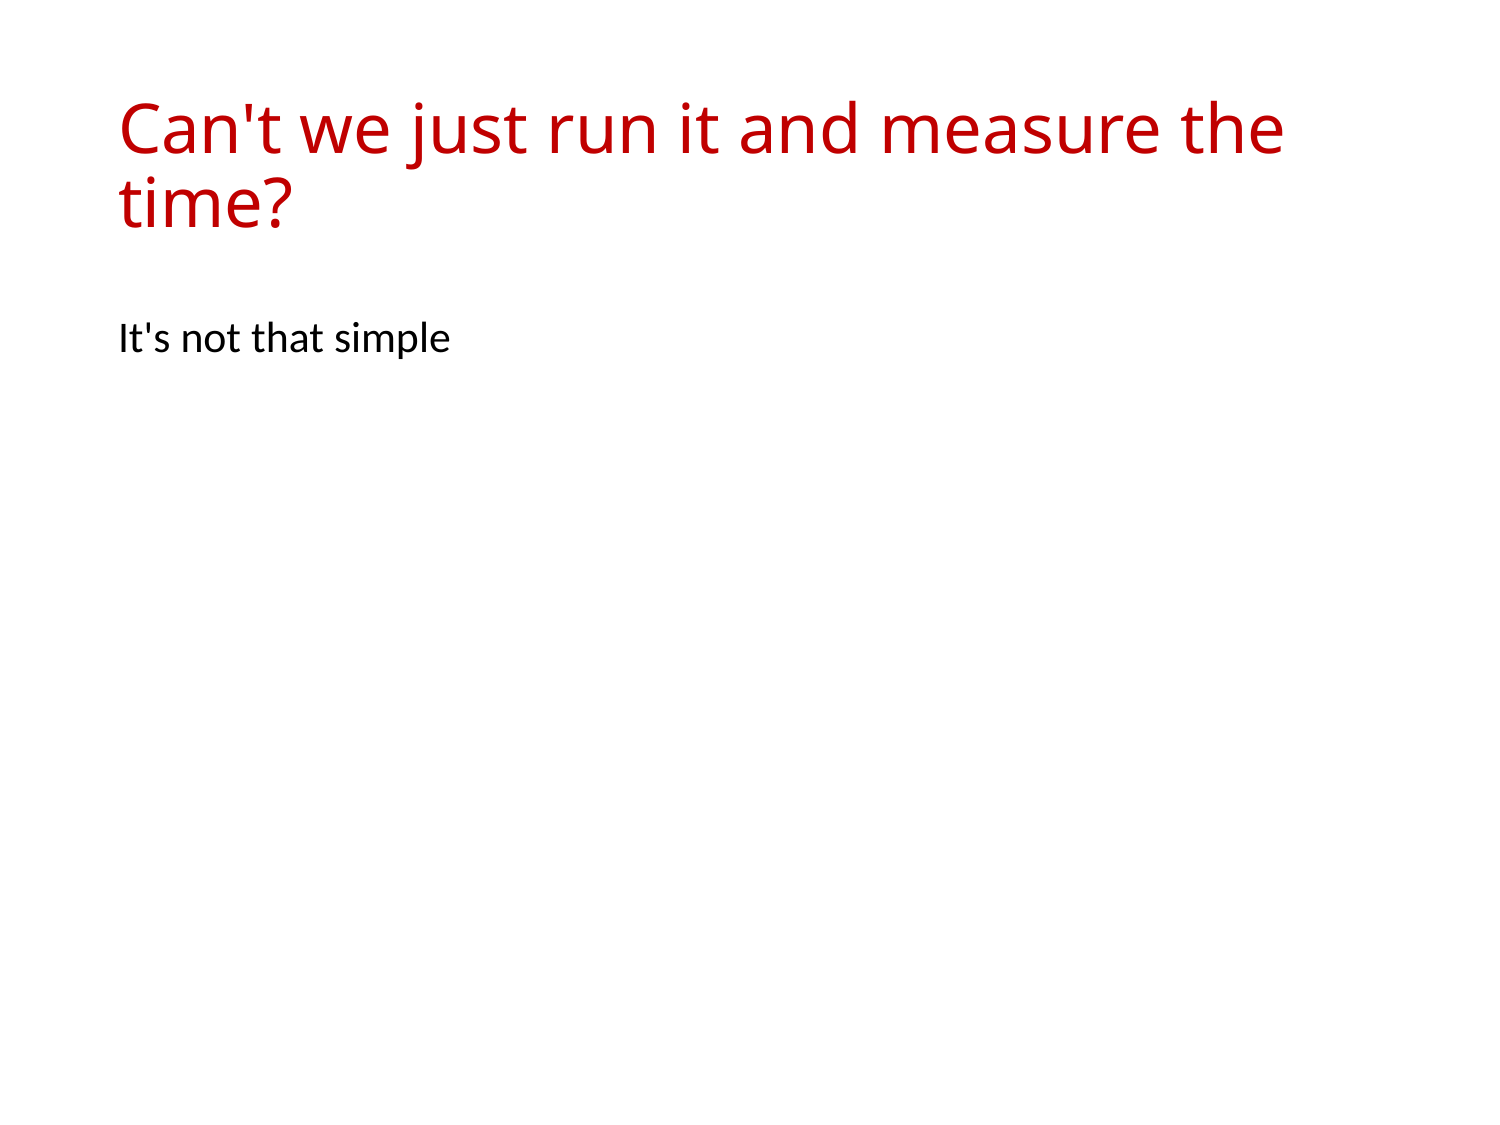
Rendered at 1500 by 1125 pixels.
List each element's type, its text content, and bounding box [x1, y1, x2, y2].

list It's not that simple [103, 299, 1397, 1014]
title Can't we just run it and measure the time? [103, 59, 1397, 278]
